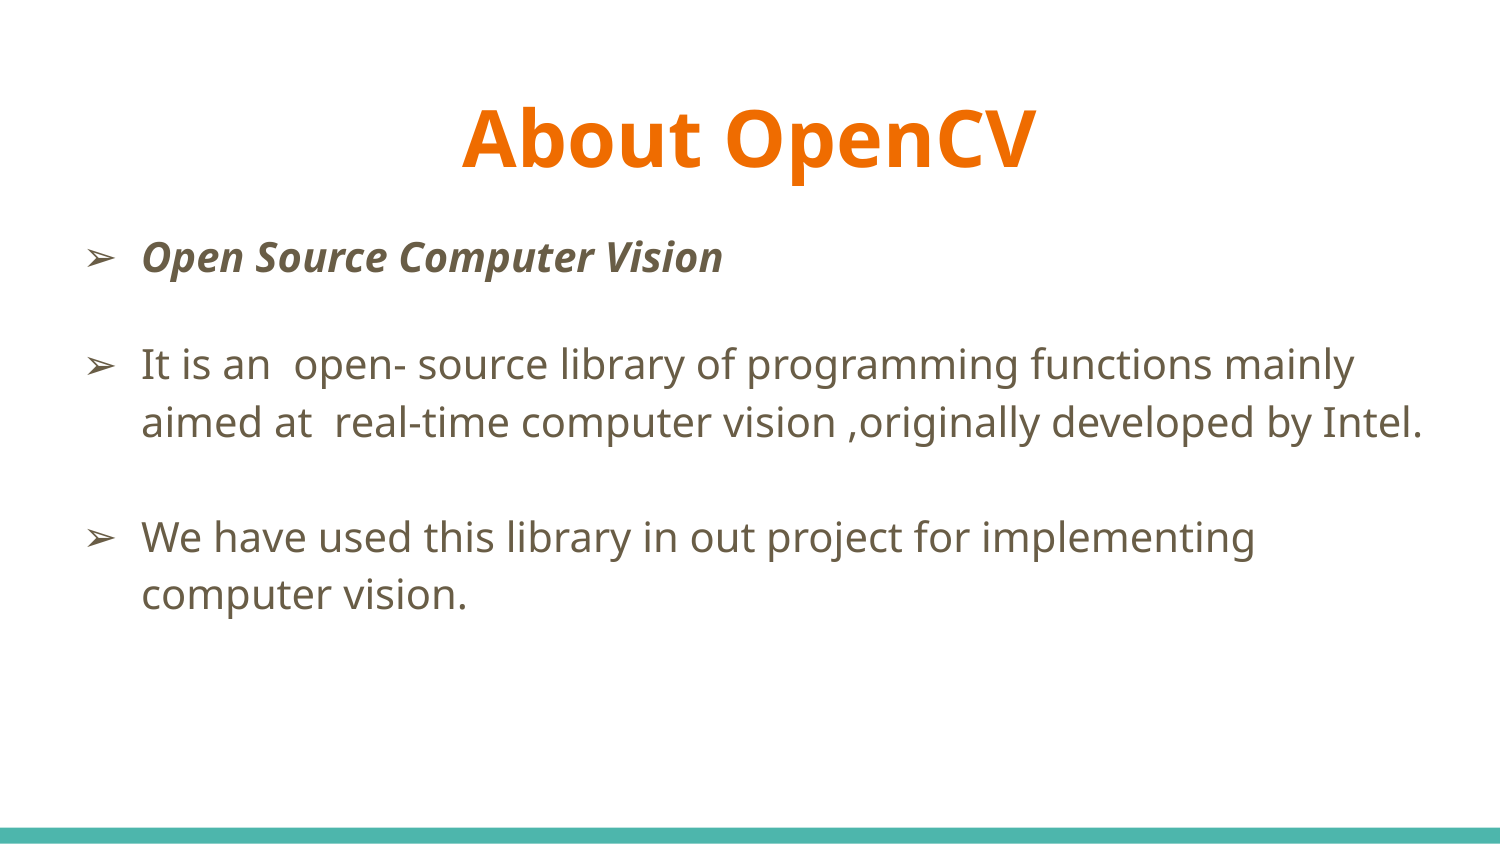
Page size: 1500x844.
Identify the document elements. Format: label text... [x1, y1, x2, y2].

list Open Source Computer Vision It is an open- source library of programming functions mainly aimed at real-time computer vision ,originally developed by Intel. We have used this library in out project for implementing computer vision. [51, 207, 1449, 750]
title About OpenCV [51, 72, 1449, 189]
